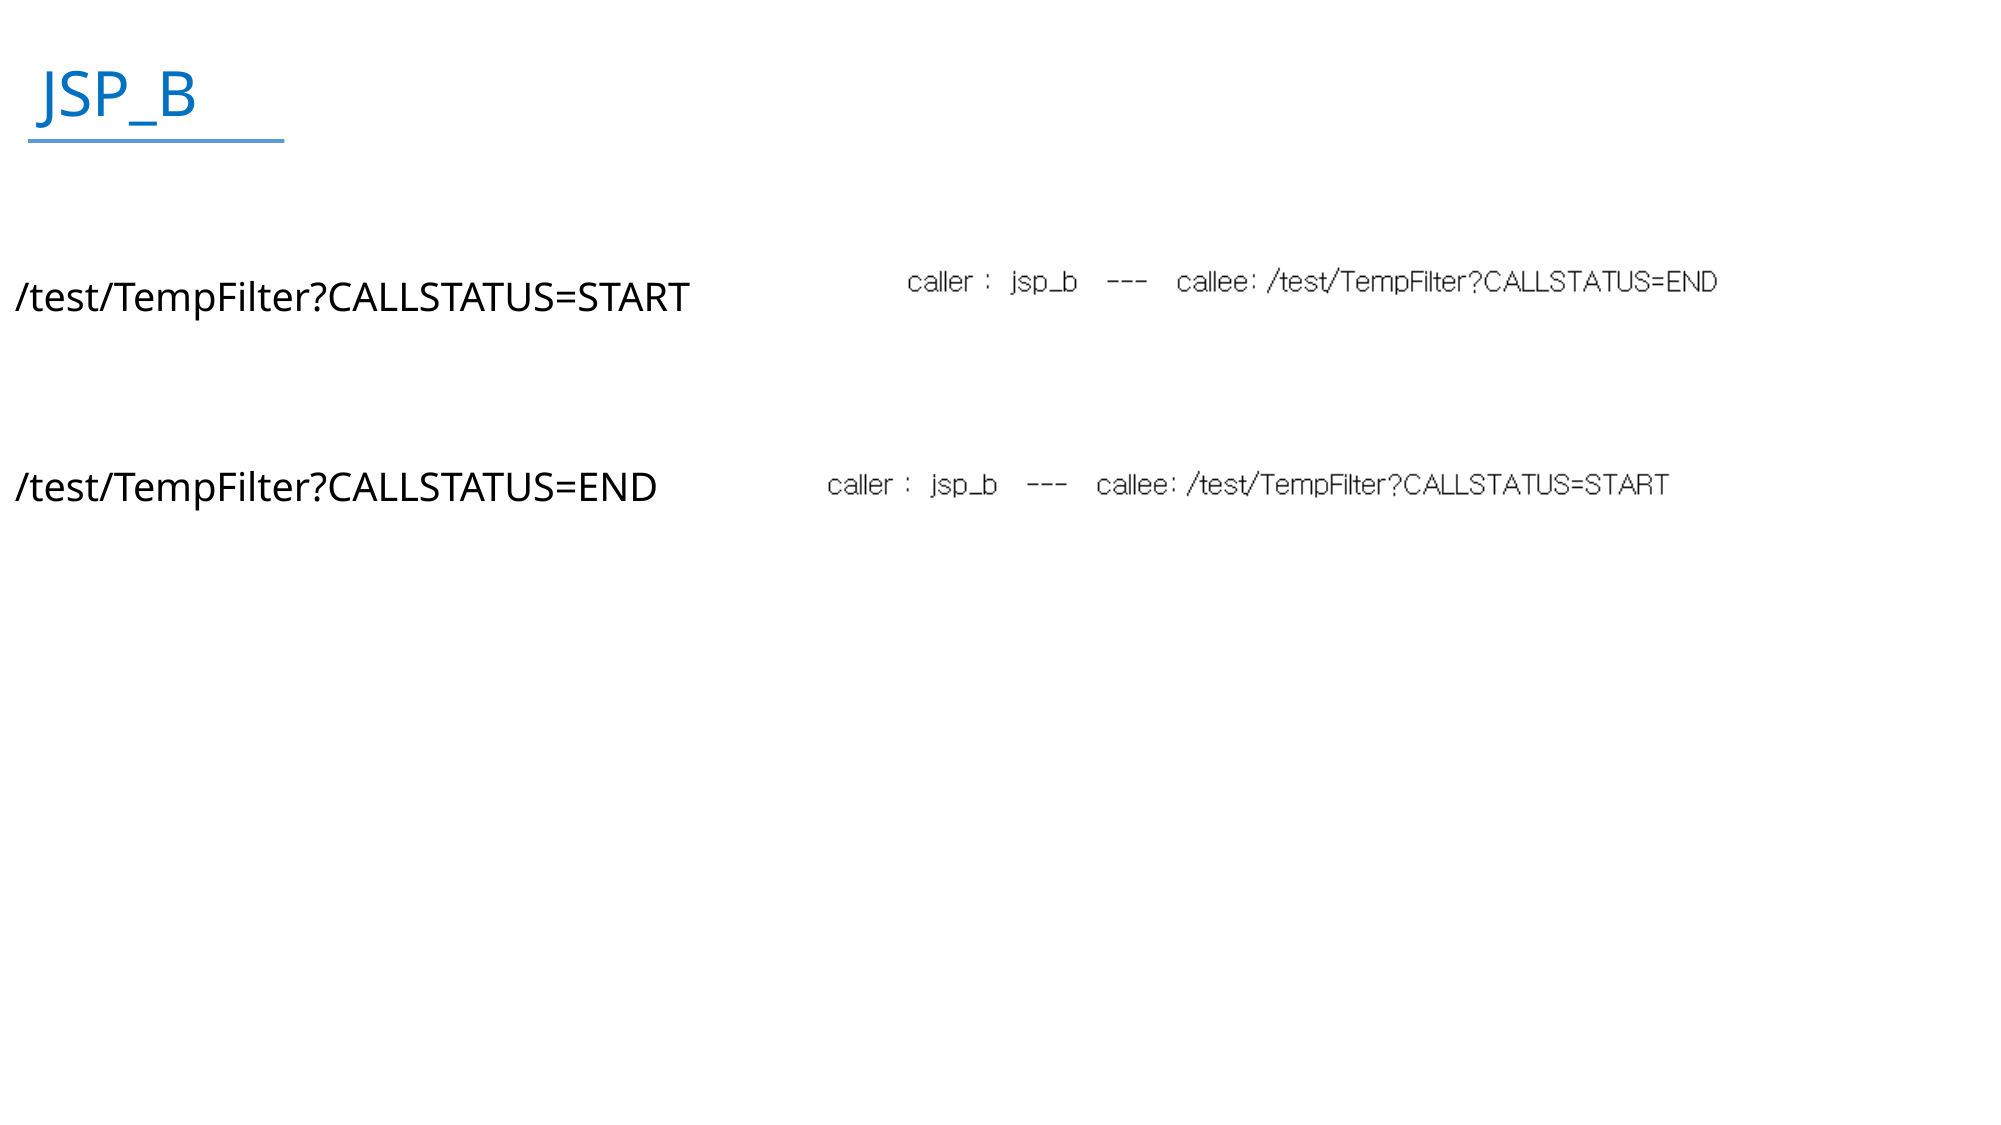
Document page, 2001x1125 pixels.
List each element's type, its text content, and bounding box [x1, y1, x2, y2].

text_box JSP_B [26, 46, 780, 137]
picture [804, 429, 1713, 526]
text_box /test/TempFilter?CALLSTATUS=START /test/TempFilter?CALLSTATUS=END [0, 171, 1857, 567]
picture [873, 219, 1745, 314]
text_box [24, 135, 288, 147]
